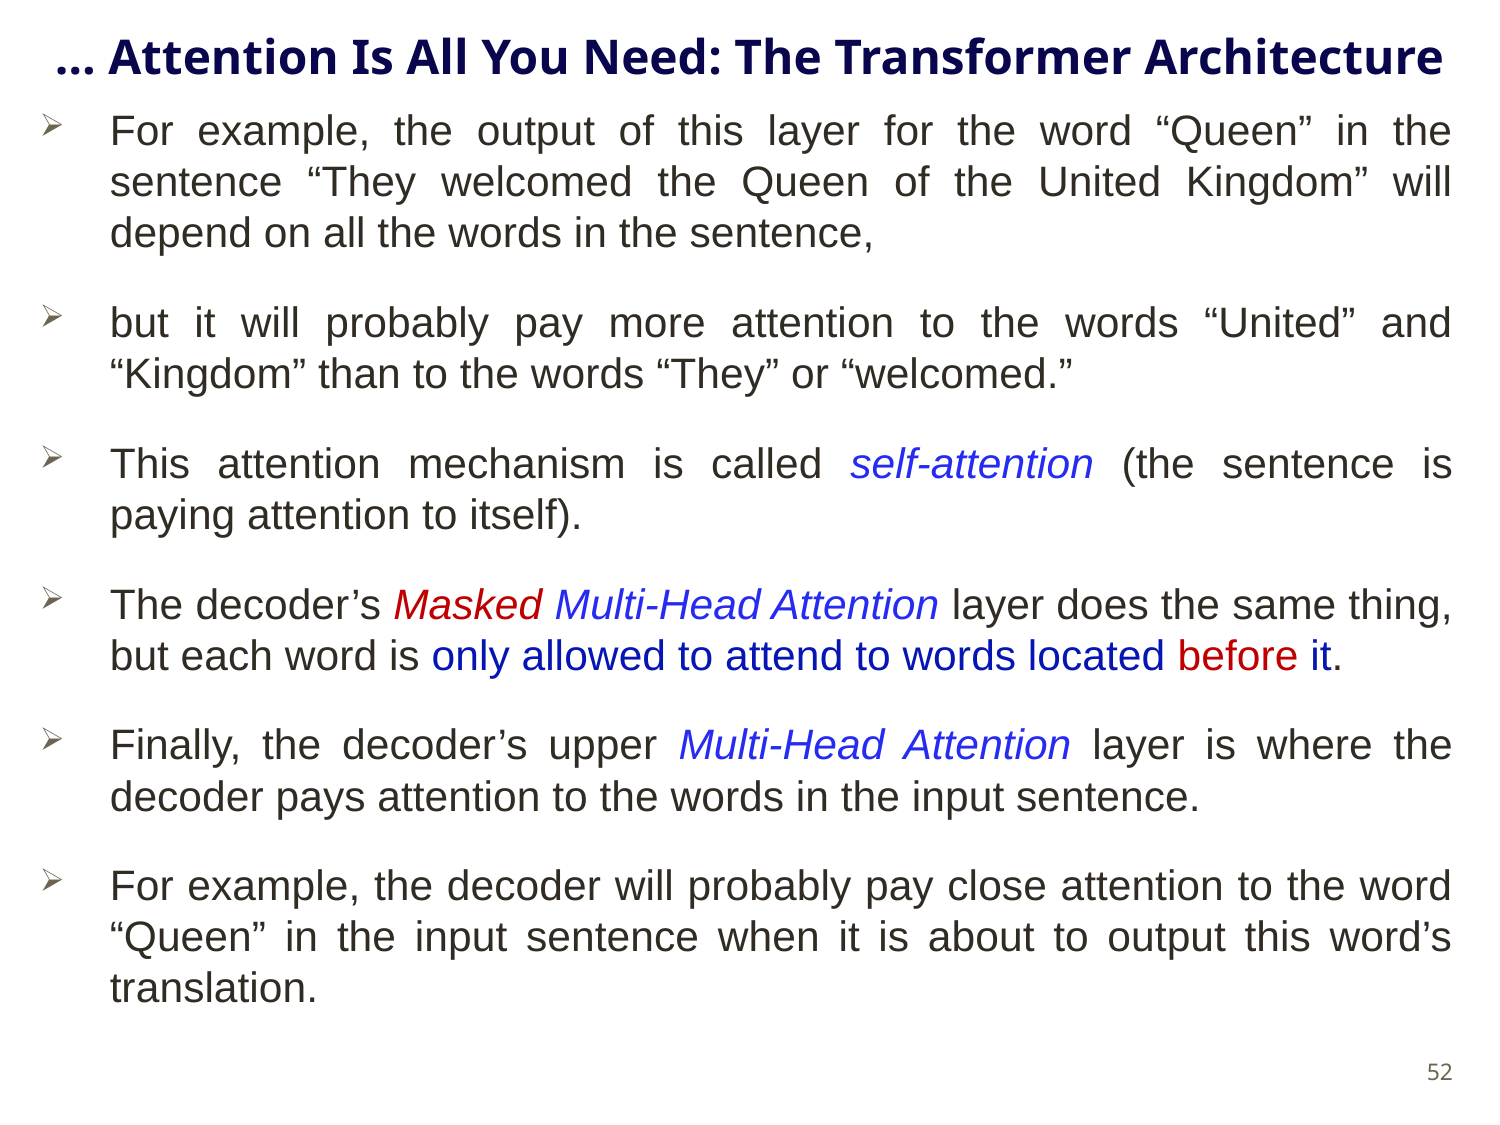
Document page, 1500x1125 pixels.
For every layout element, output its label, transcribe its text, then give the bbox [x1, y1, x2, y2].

slide_number 52 [1118, 1042, 1469, 1103]
list For example, the output of this layer for the word “Queen” in the sentence “They welcomed the Queen of the United Kingdom” will depend on all the words in the sentence, but it will probably pay more attention to the words “United” and “Kingdom” than to the words “They” or “welcomed.” This attention mechanism is called self-attention (the sentence is paying attention to itself). The decoder’s Masked Multi-Head Attention layer does the same thing, but each word is only allowed to attend to words located before it. Finally, the decoder’s upper Multi-Head Attention layer is where the decoder pays attention to the words in the input sentence. For example, the decoder will probably pay close attention to the word “Queen” in the input sentence when it is about to output this word’s translation. [24, 95, 1469, 1075]
title … Attention Is All You Need: The Transformer Architecture [0, 4, 1500, 92]
